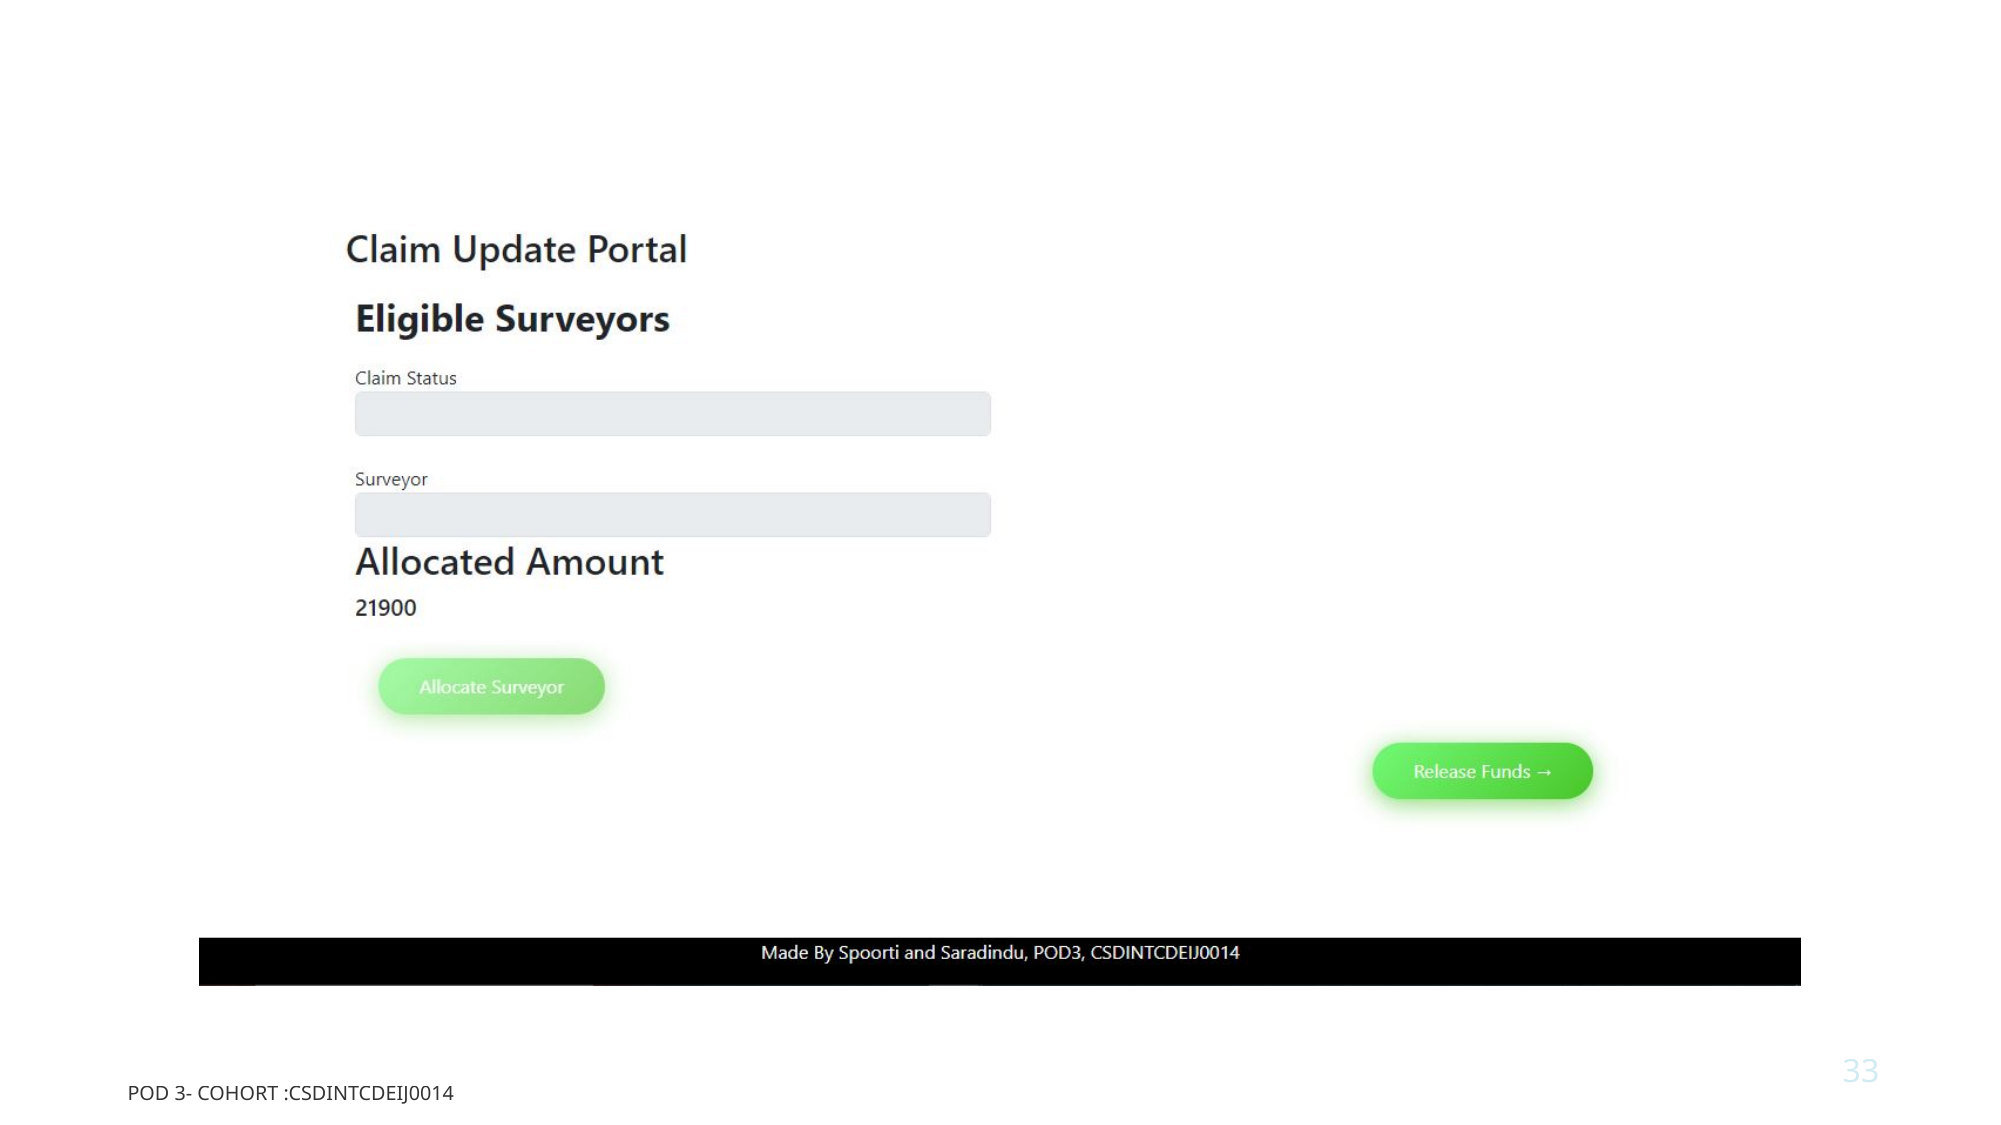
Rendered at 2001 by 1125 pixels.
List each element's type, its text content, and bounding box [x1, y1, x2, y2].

footer POD 3- Cohort :CSDINTCDEIJ0014 [112, 1075, 938, 1113]
slide_number 33 [1444, 1042, 1895, 1103]
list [199, 213, 1801, 986]
